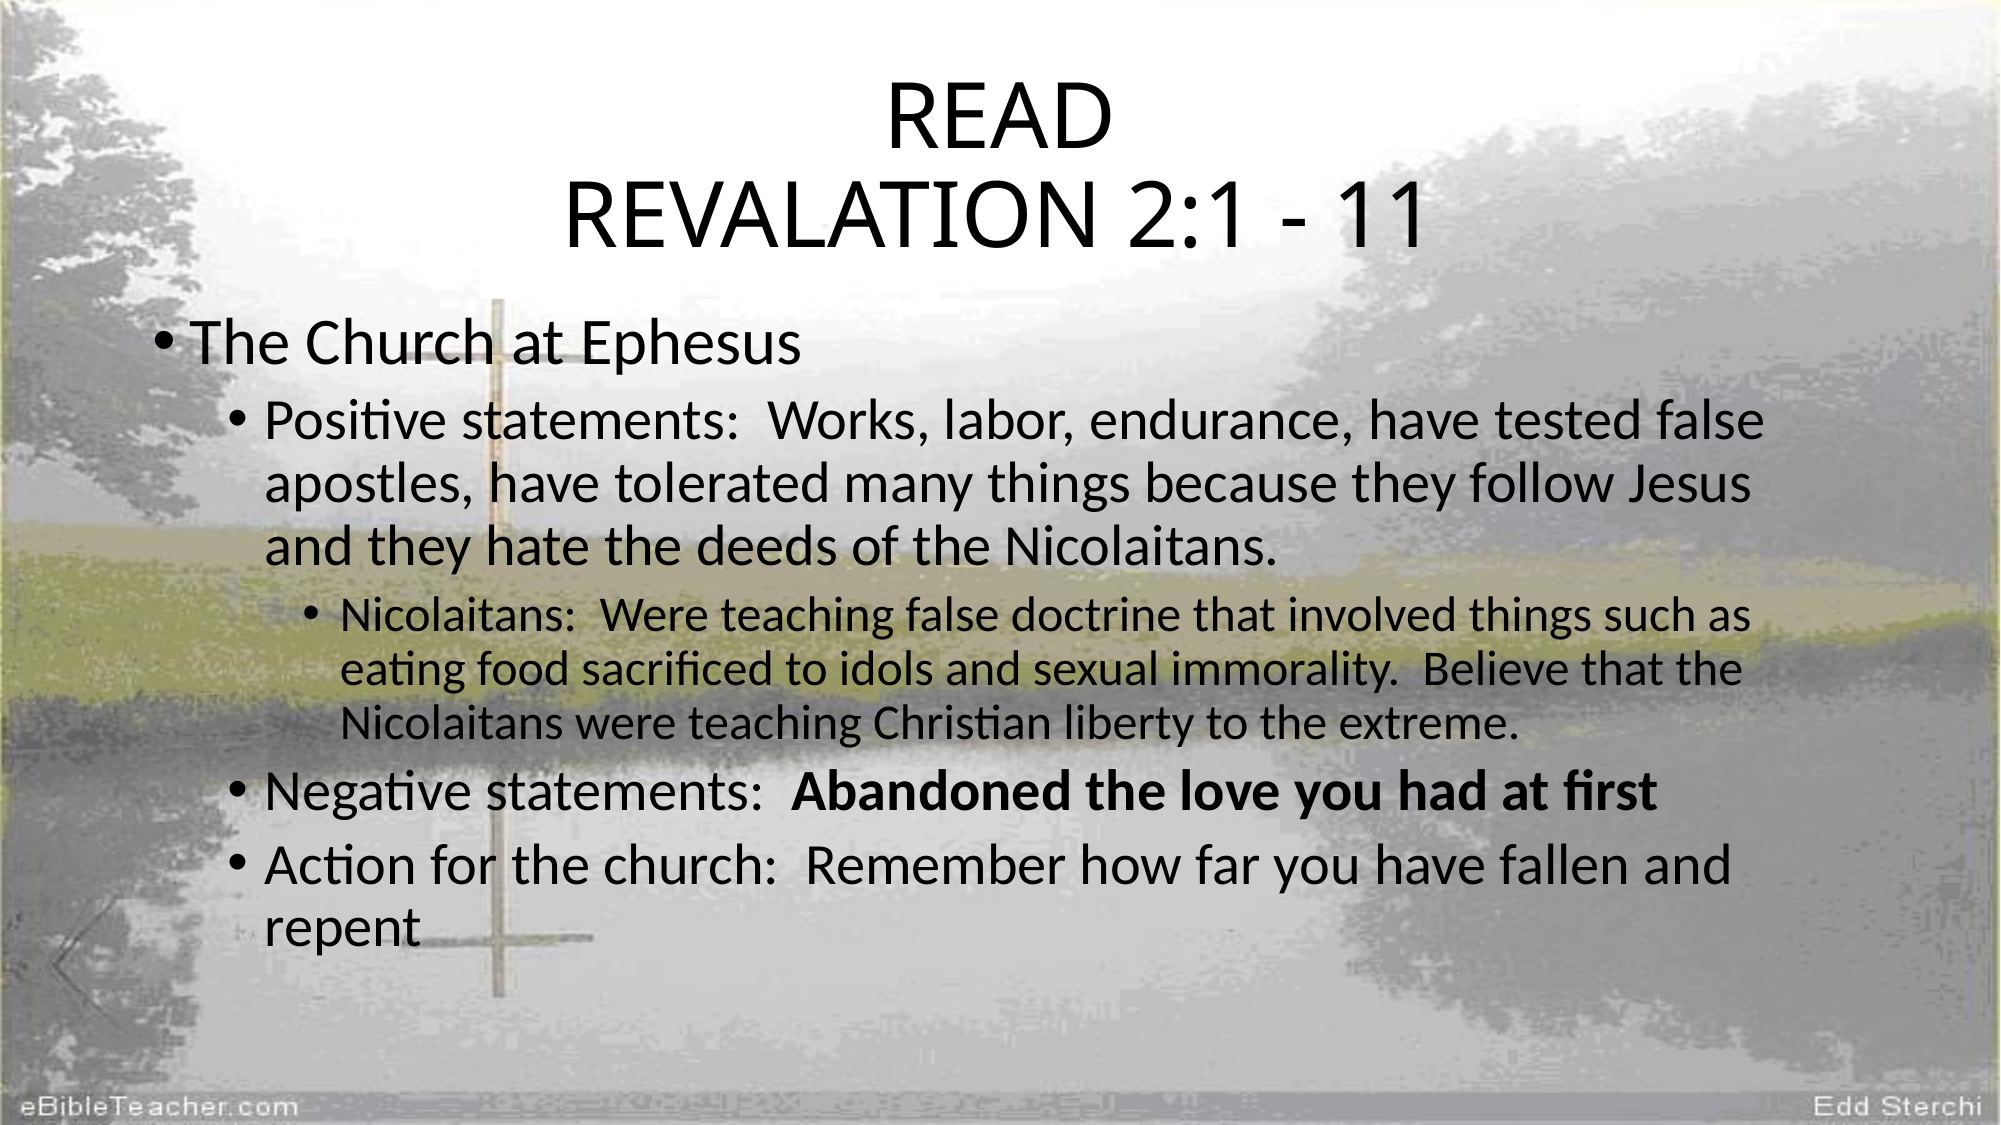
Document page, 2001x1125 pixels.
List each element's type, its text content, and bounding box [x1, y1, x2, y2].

list The Church at Ephesus Positive statements: Works, labor, endurance, have tested false apostles, have tolerated many things because they follow Jesus and they hate the deeds of the Nicolaitans. Nicolaitans: Were teaching false doctrine that involved things such as eating food sacrificed to idols and sexual immorality. Believe that the Nicolaitans were teaching Christian liberty to the extreme. Negative statements: Abandoned the love you had at first Action for the church: Remember how far you have fallen and repent [137, 299, 1863, 1014]
picture [0, 0, 2001, 1125]
title READ REVALATION 2:1 - 11 [137, 59, 1863, 278]
